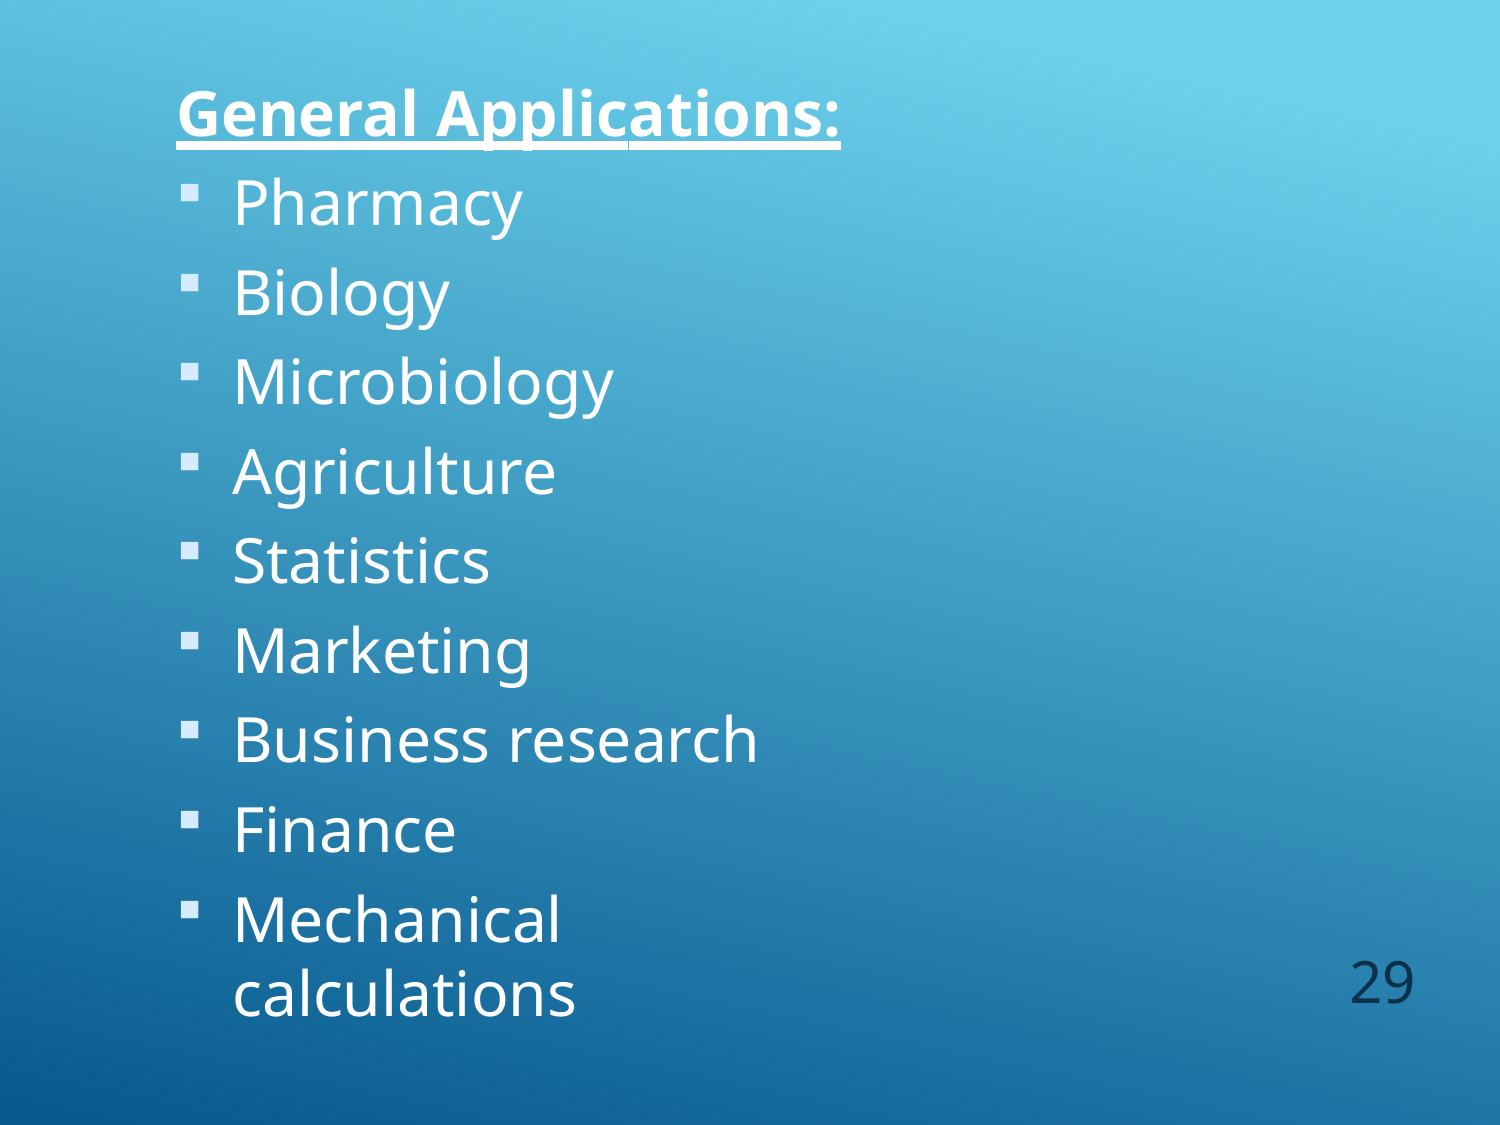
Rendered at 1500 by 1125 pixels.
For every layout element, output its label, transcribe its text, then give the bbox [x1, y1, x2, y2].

slide_number 29 [1275, 372, 1416, 1025]
text_box General Applications: Pharmacy Biology Microbiology Agriculture Statistics Marketing Business research Finance Mechanical calculations [174, 57, 846, 1030]
